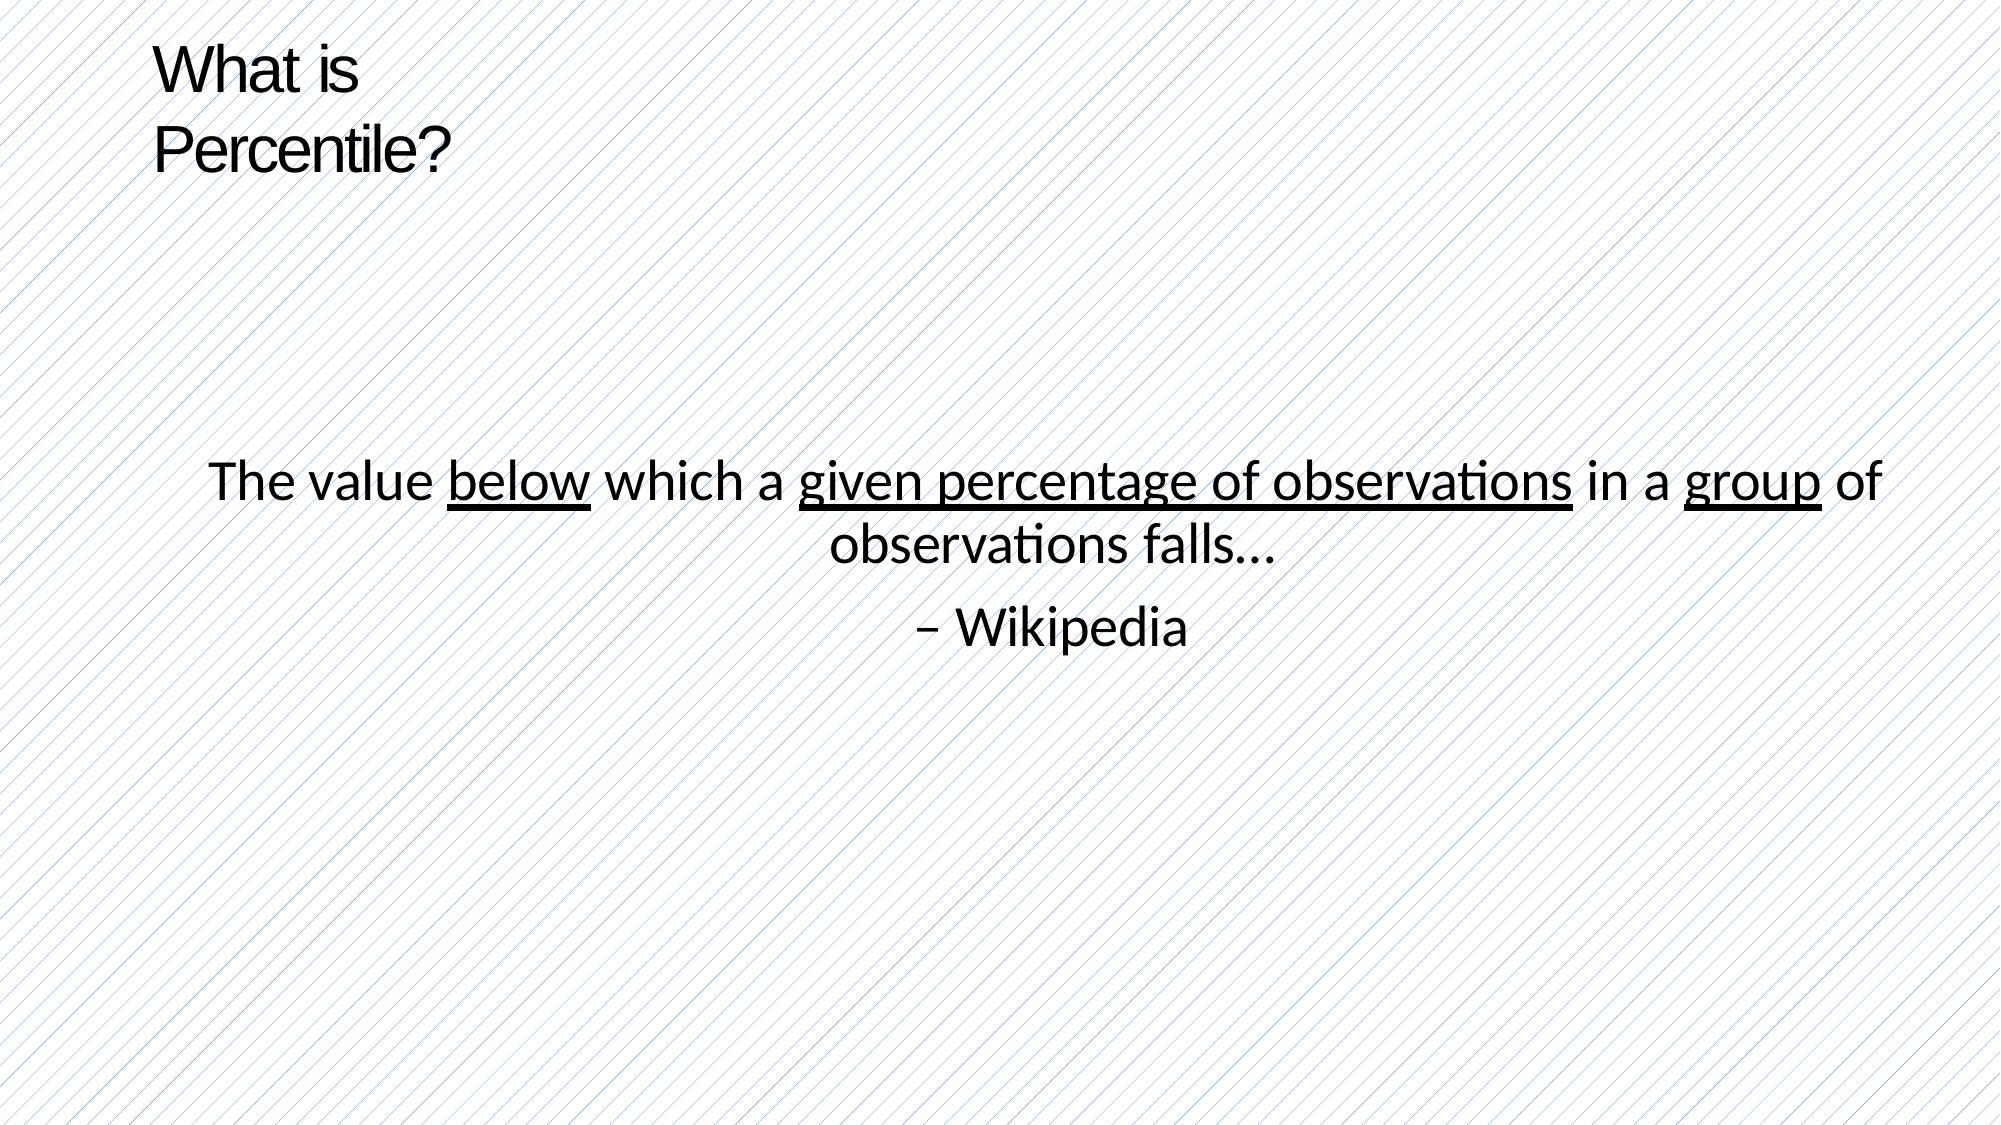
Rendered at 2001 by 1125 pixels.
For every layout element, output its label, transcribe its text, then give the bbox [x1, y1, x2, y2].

text_box The value below which a given percentage of observations in a group of observations falls… – Wikipedia [204, 438, 1900, 658]
title What is Percentile? [150, 24, 671, 214]
